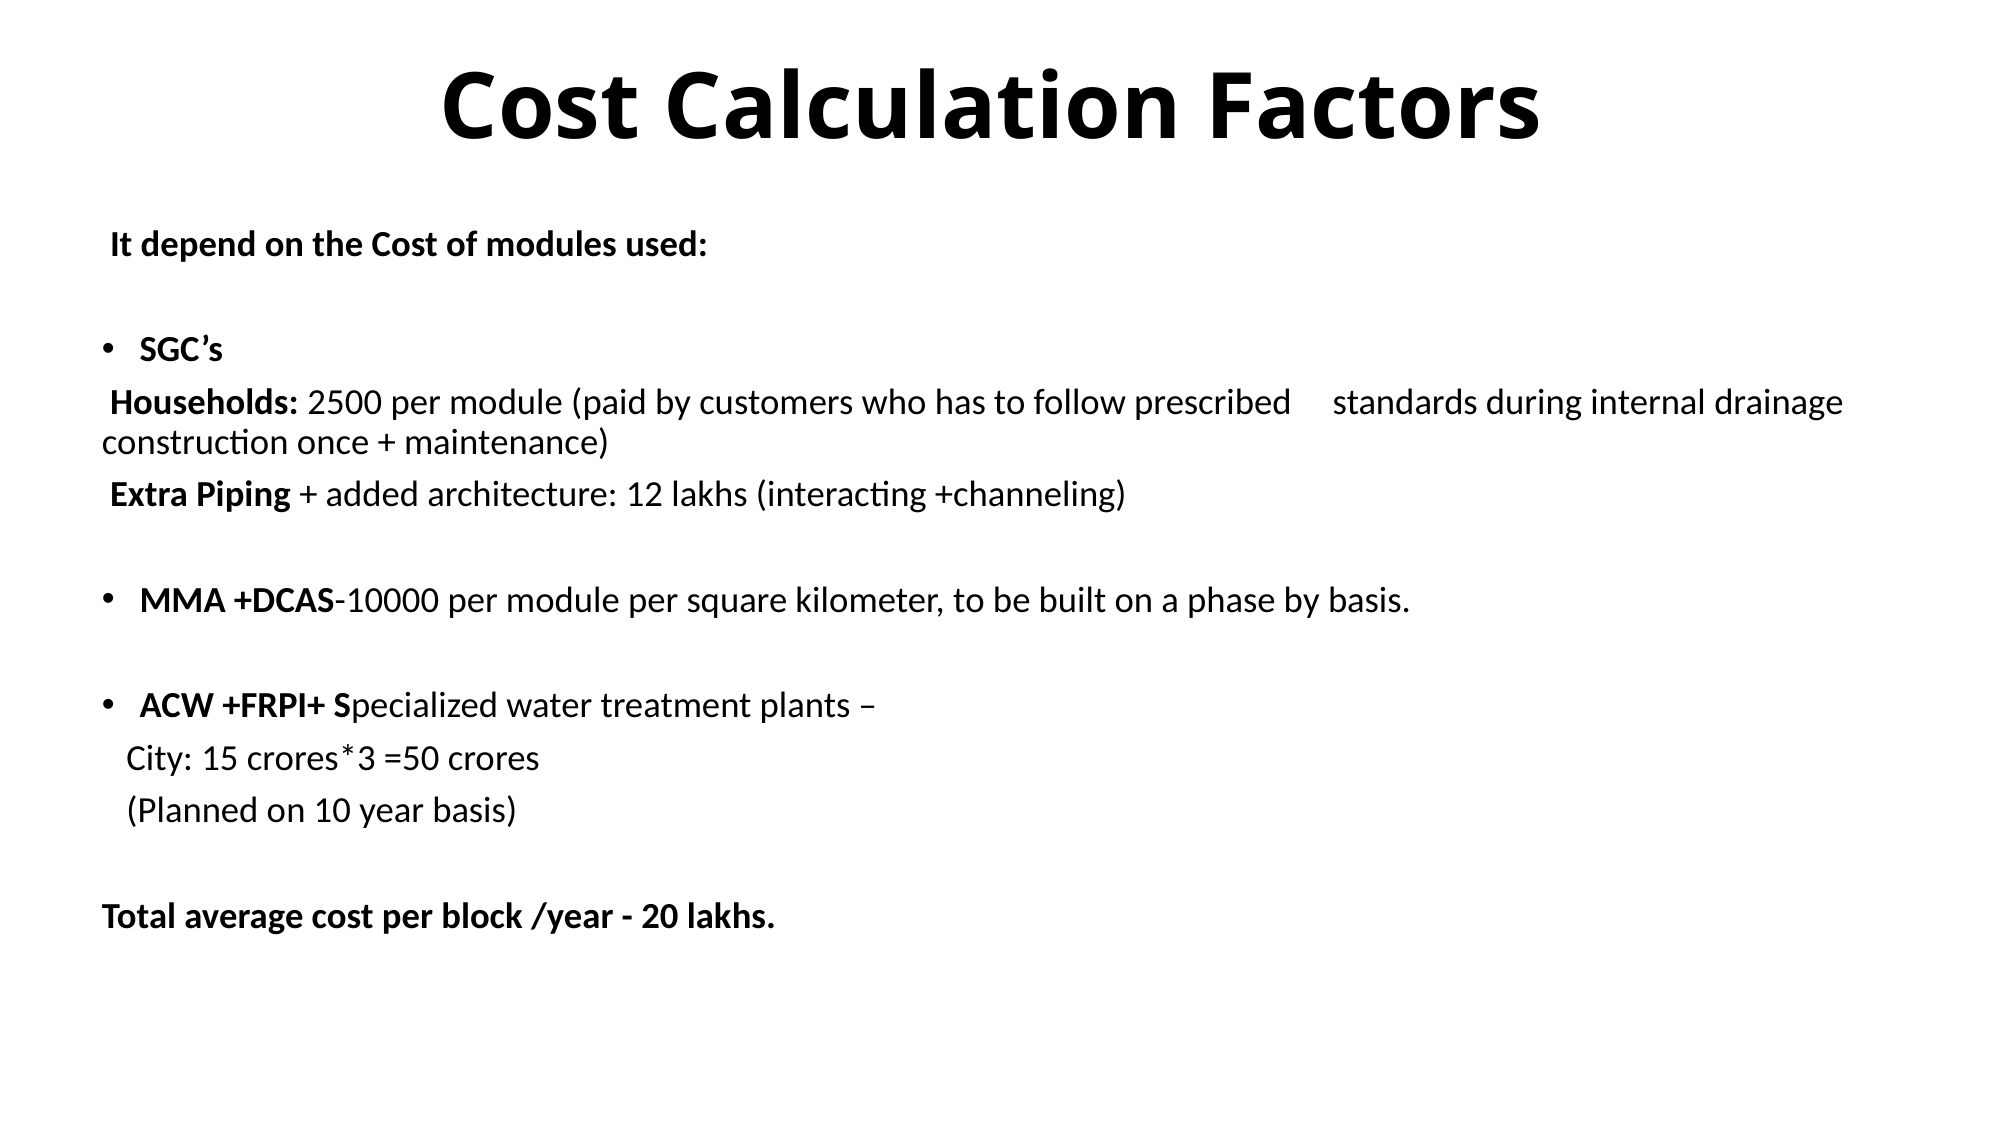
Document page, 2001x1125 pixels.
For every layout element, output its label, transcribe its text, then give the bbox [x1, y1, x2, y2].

list It depend on the Cost of modules used: SGC’s Households: 2500 per module (paid by customers who has to follow prescribed standards during internal drainage construction once + maintenance) Extra Piping + added architecture: 12 lakhs (interacting +channeling) MMA +DCAS-10000 per module per square kilometer, to be built on a phase by basis. ACW +FRPI+ Specialized water treatment plants – City: 15 crores*3 =50 crores (Planned on 10 year basis) Total average cost per block /year - 20 lakhs. [86, 217, 1881, 1055]
title Cost Calculation Factors [424, 0, 2000, 218]
